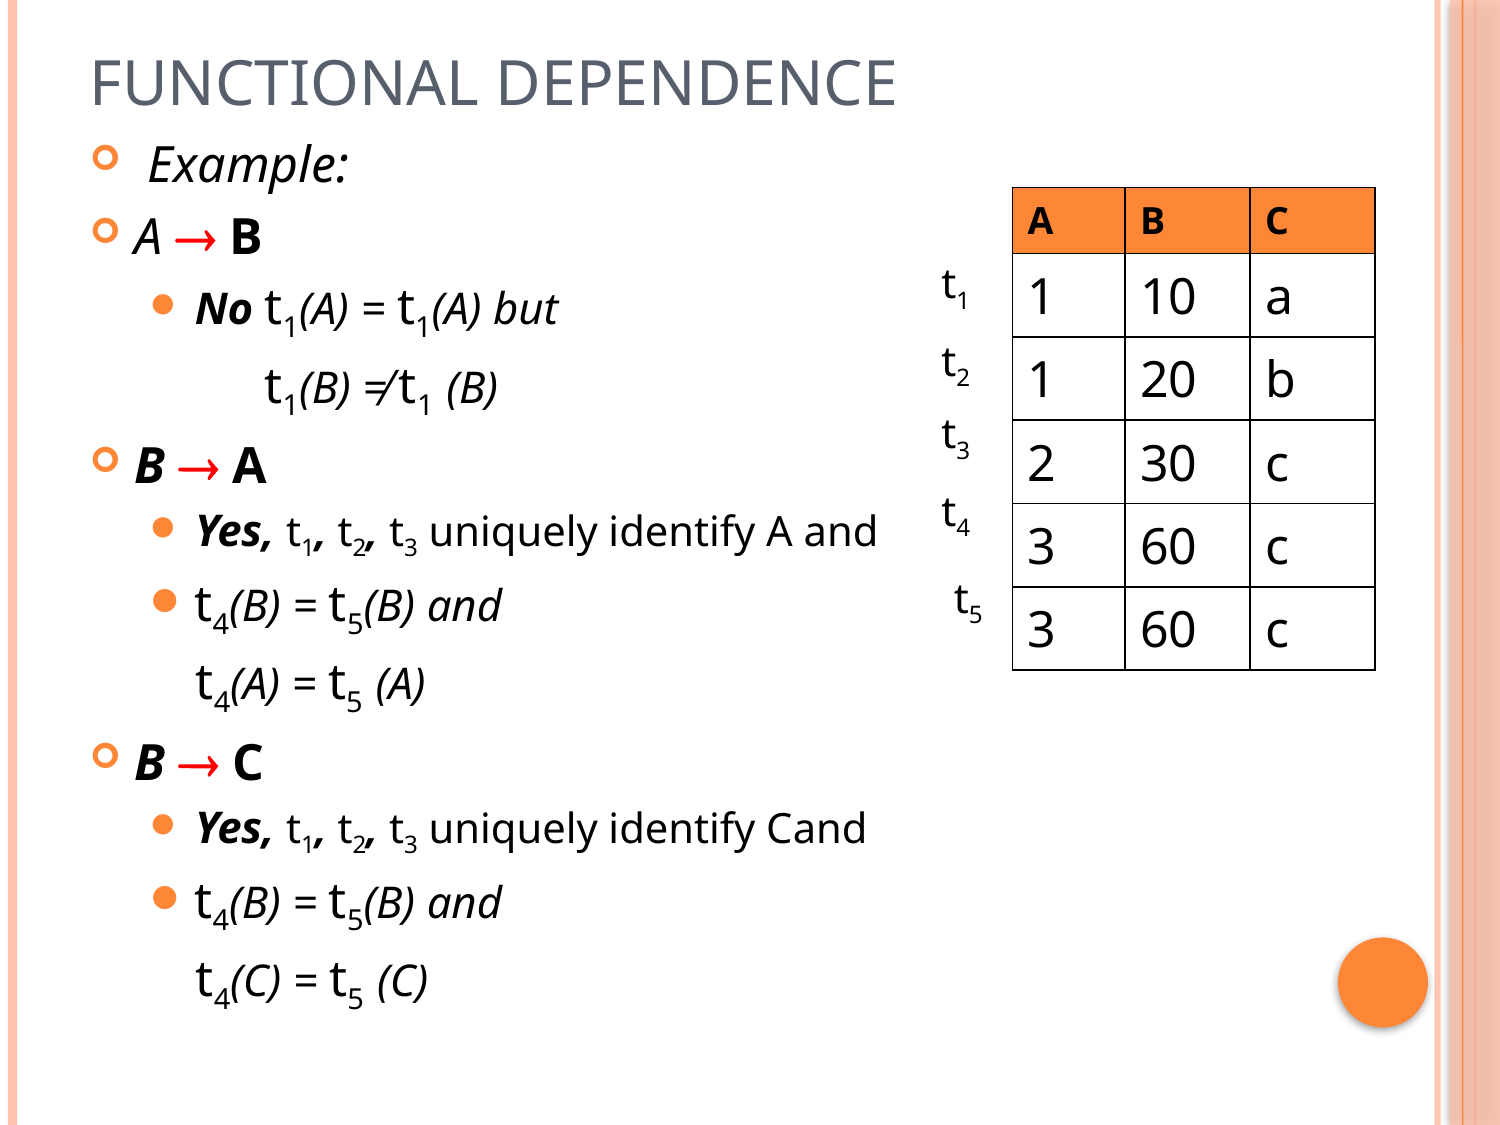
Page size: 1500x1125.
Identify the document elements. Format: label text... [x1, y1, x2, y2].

table_cell b [1251, 338, 1374, 419]
table_cell 10 [1126, 254, 1249, 336]
list Example: A  B No t1(A) = t1(A) but t1(B) ≠ t1 (B) B  A Yes, t1, t2, t3 uniquely identify A and t4(B) = t5(B) and t4(A) = t5 (A) B  C Yes, t1, t2, t3 uniquely identify Cand t4(B) = t5(B) and t4(C) = t5 (C) [75, 125, 1425, 1062]
table_header A [1013, 188, 1124, 253]
text_box t2 [926, 326, 986, 399]
table_cell 1 [1013, 338, 1124, 419]
text_box t5 [939, 564, 998, 636]
table_cell 30 [1126, 421, 1249, 503]
table_cell a [1251, 254, 1374, 336]
table_cell c [1251, 588, 1374, 669]
text_box t4 [926, 476, 986, 549]
text_box t1 [926, 249, 986, 322]
table_header C [1251, 188, 1374, 253]
table_cell 2 [1013, 421, 1124, 503]
table_cell 60 [1126, 504, 1249, 586]
table_cell 60 [1126, 588, 1249, 669]
table_cell 20 [1126, 338, 1249, 419]
table_cell 3 [1013, 588, 1124, 669]
table_header B [1126, 188, 1249, 253]
table_cell 3 [1013, 504, 1124, 586]
title Functional Dependence [75, 7, 1300, 125]
table_cell c [1251, 421, 1374, 503]
table_cell c [1251, 504, 1374, 586]
text_box t3 [926, 399, 986, 472]
table_cell 1 [1013, 254, 1124, 336]
